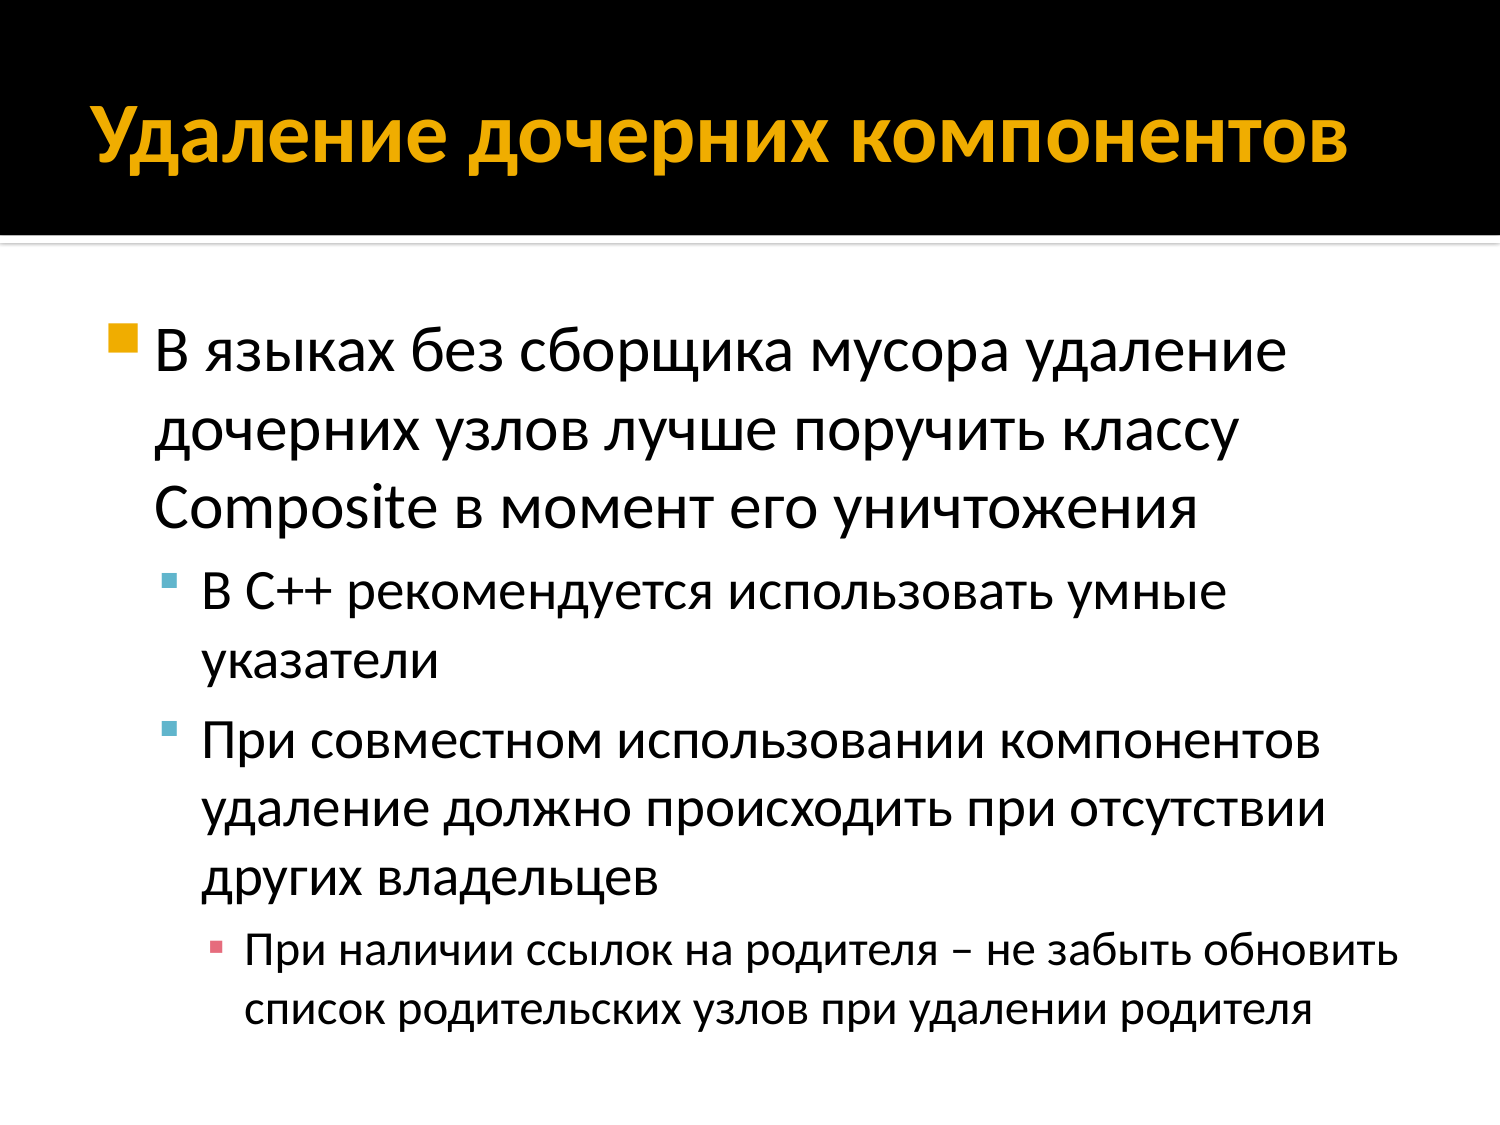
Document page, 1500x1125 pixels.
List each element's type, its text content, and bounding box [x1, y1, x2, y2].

title Удаление дочерних компонентов [75, 25, 1425, 231]
list В языках без сборщика мусора удаление дочерних узлов лучше поручить классу Composite в момент его уничтожения В C++ рекомендуется использовать умные указатели При совместном использовании компонентов удаление должно происходить при отсутствии других владельцев При наличии ссылок на родителя – не забыть обновить список родительских узлов при удалении родителя [75, 291, 1425, 1050]
